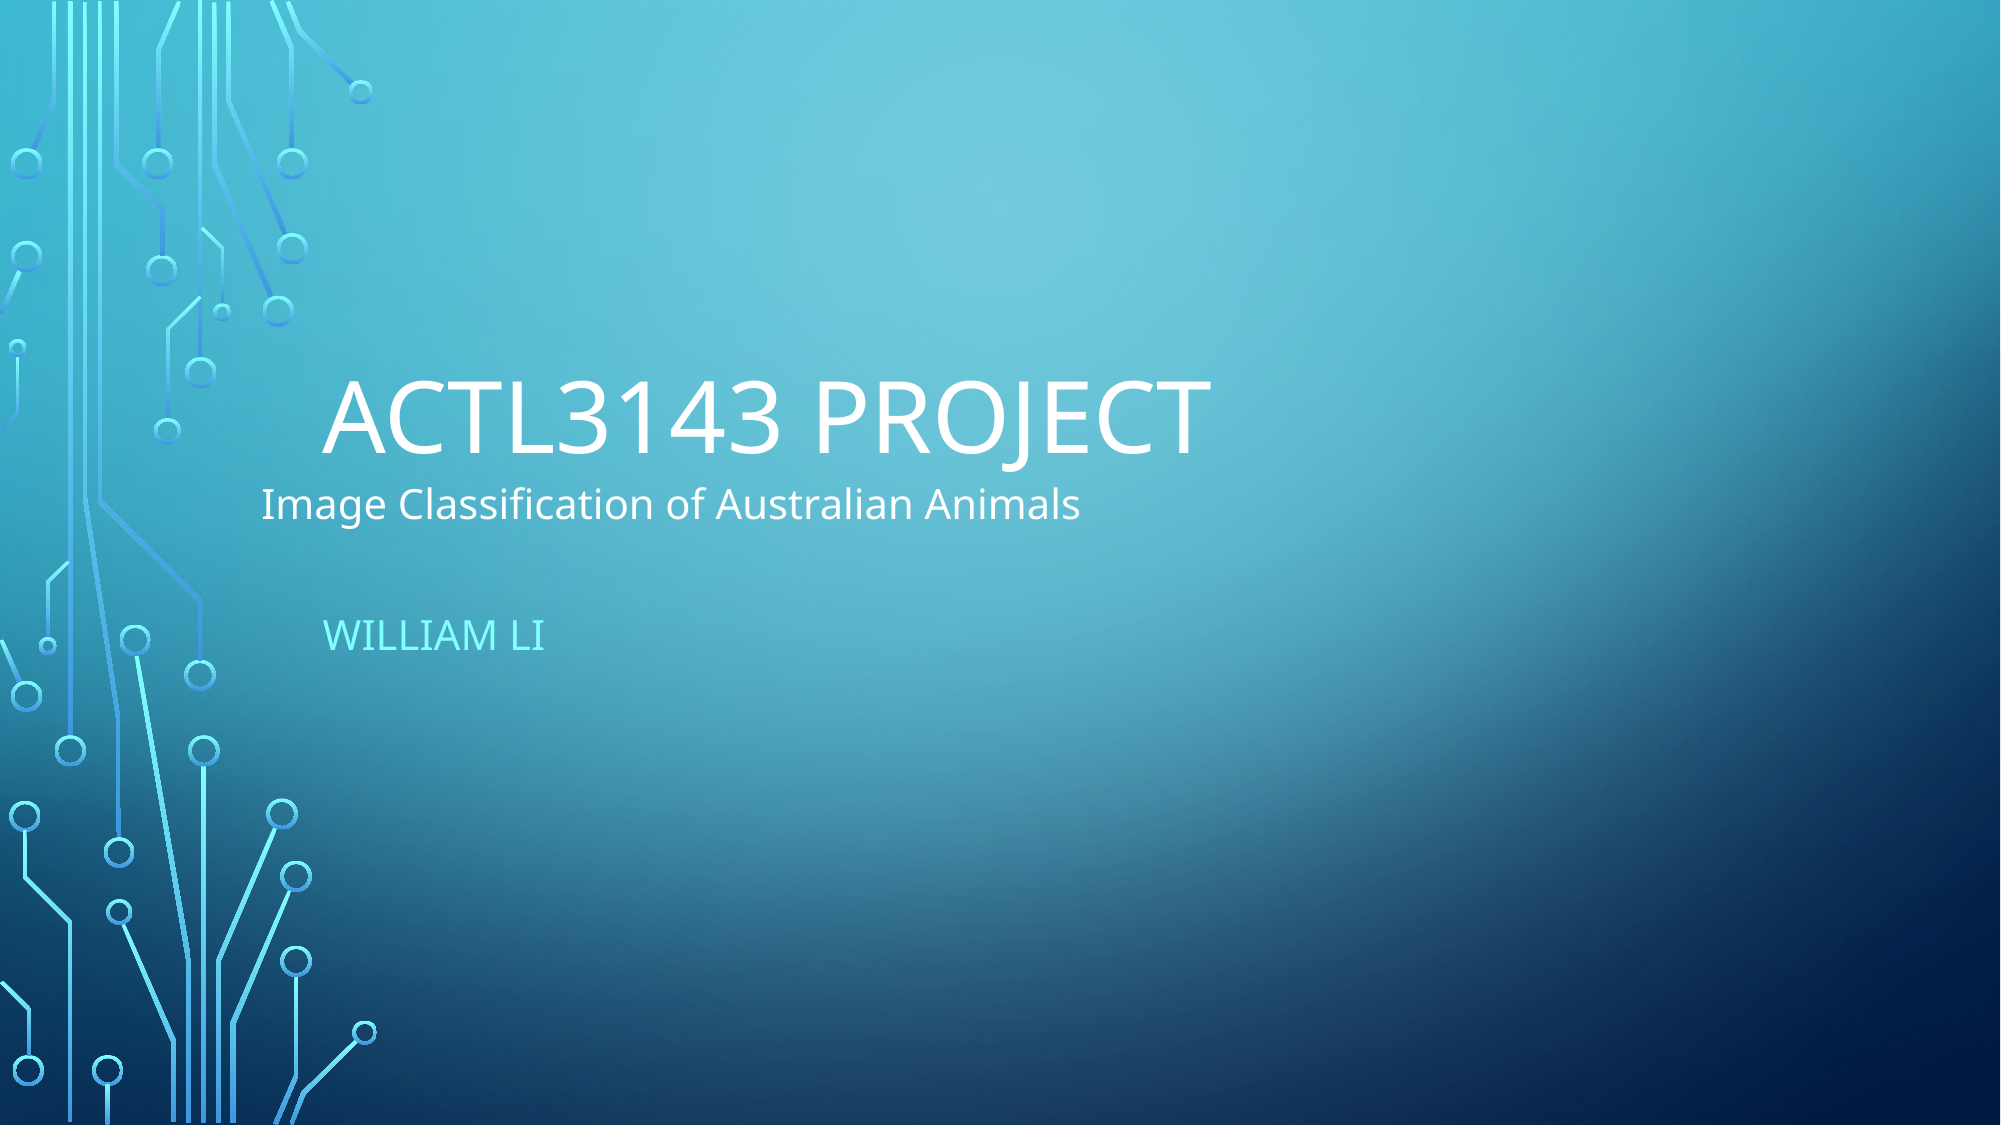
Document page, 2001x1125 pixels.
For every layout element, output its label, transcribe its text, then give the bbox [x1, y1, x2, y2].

text_box Image Classification of Australian Animals [246, 471, 1097, 536]
subtitle William Li [307, 590, 1750, 863]
title ACTL3143 Project [307, 153, 1750, 483]
